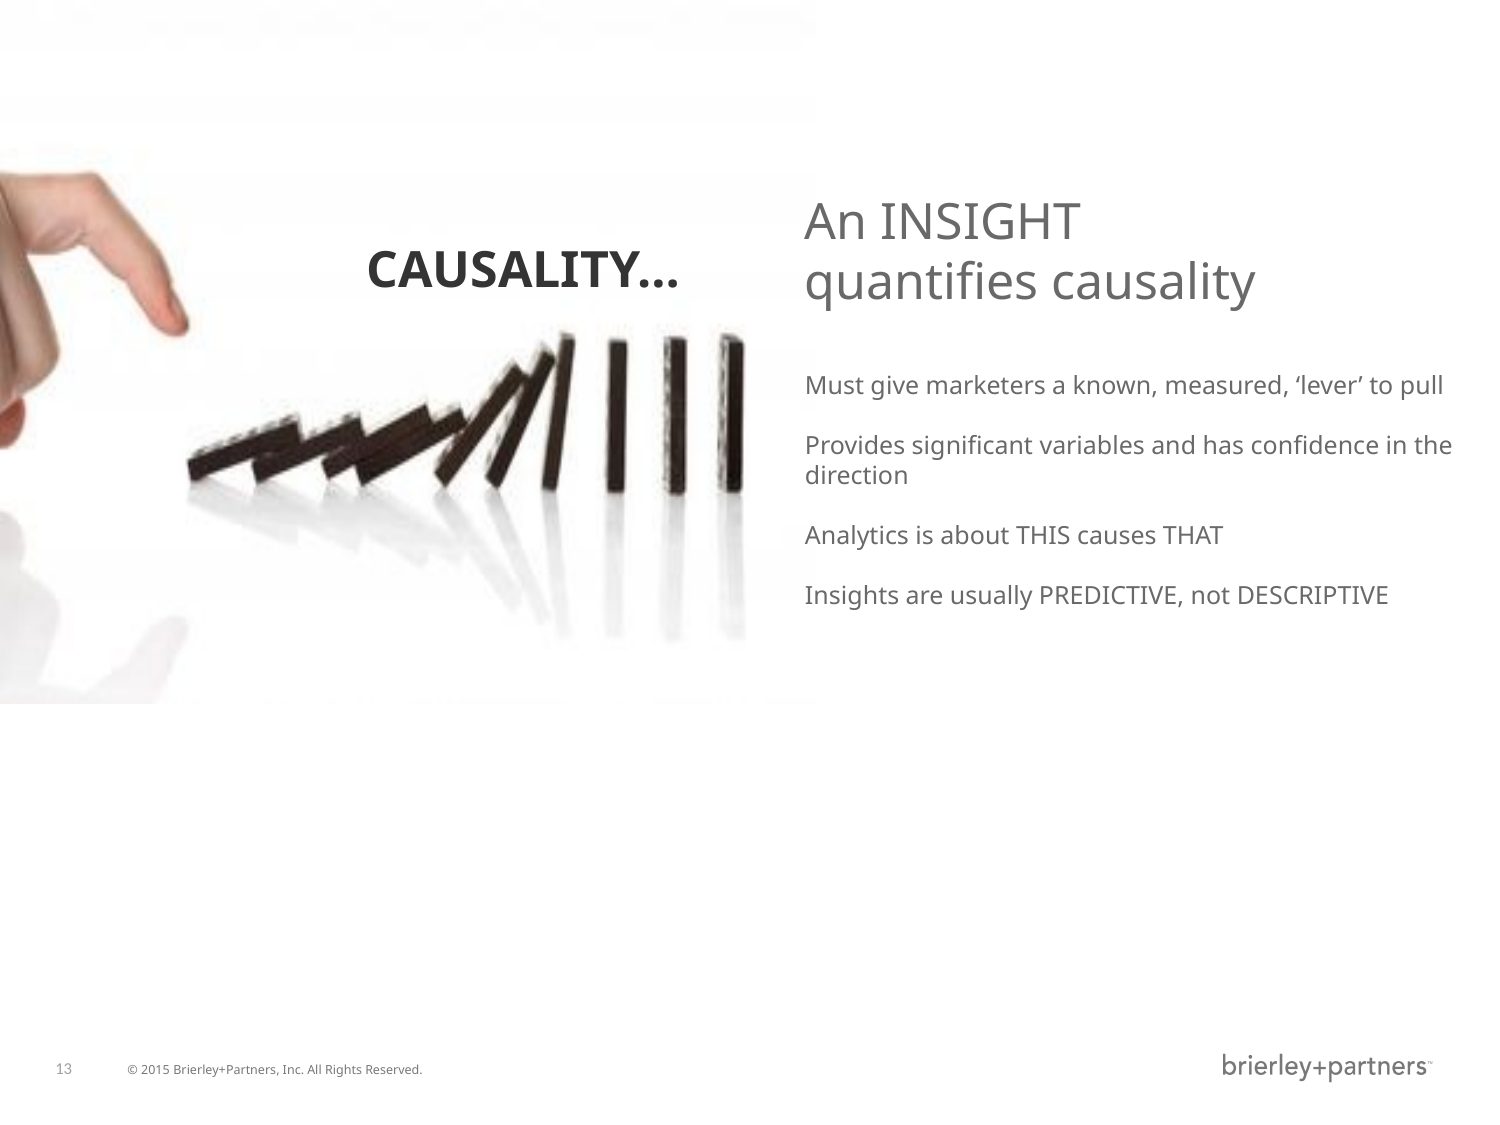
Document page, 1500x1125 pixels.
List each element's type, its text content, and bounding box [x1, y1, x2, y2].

slide_number 13 [0, 1037, 128, 1098]
text_box An INSIGHT quantifies causality Must give marketers a known, measured, ‘lever’ to pull Provides significant variables and has confidence in the direction Analytics is about THIS causes THAT Insights are usually PREDICTIVE, not DESCRIPTIVE [820, 182, 1500, 707]
picture [1220, 1052, 1436, 1084]
picture [0, 0, 816, 704]
